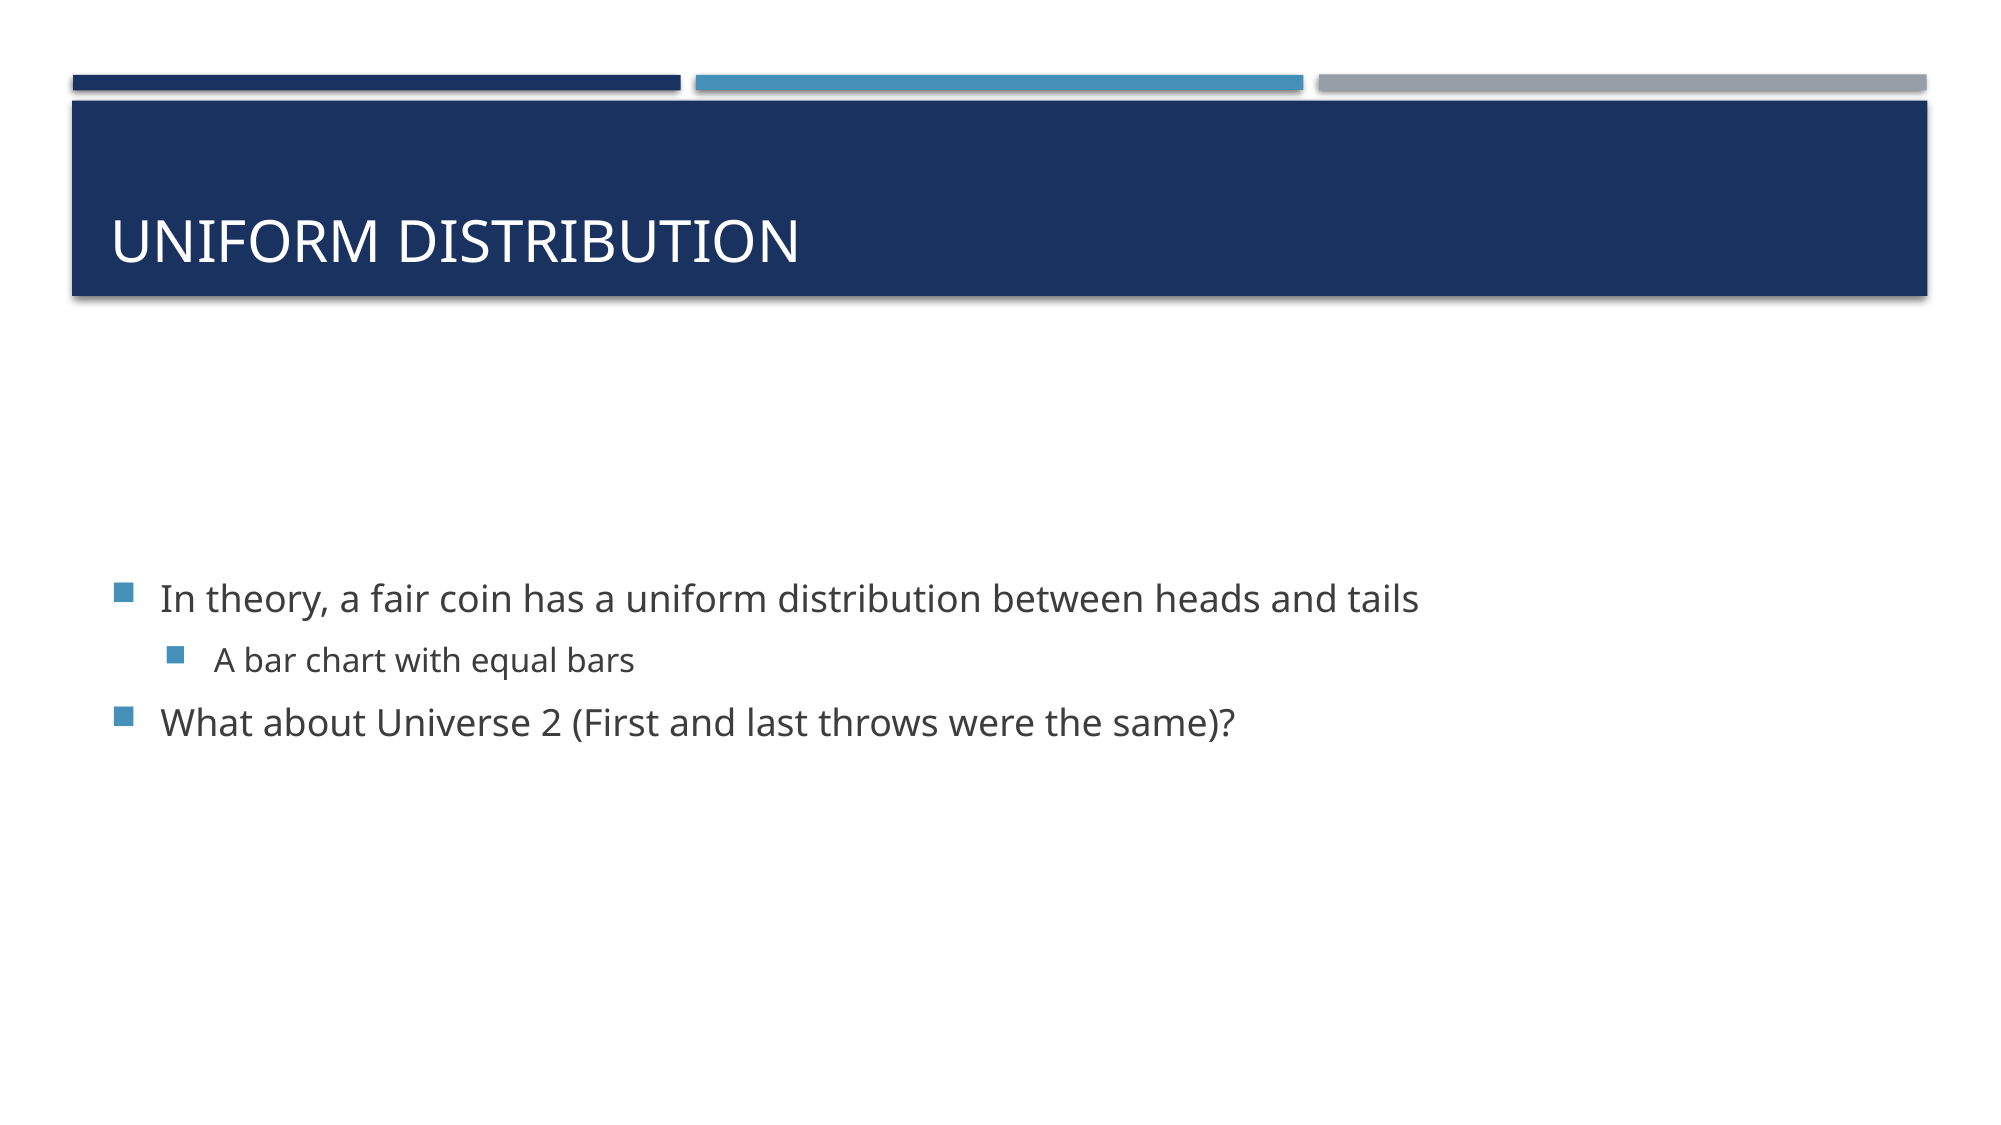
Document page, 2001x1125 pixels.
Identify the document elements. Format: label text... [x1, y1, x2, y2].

title UNIFORM Distribution [95, 115, 1905, 282]
list In theory, a fair coin has a uniform distribution between heads and tails A bar chart with equal bars What about Universe 2 (First and last throws were the same)? [95, 357, 1905, 962]
